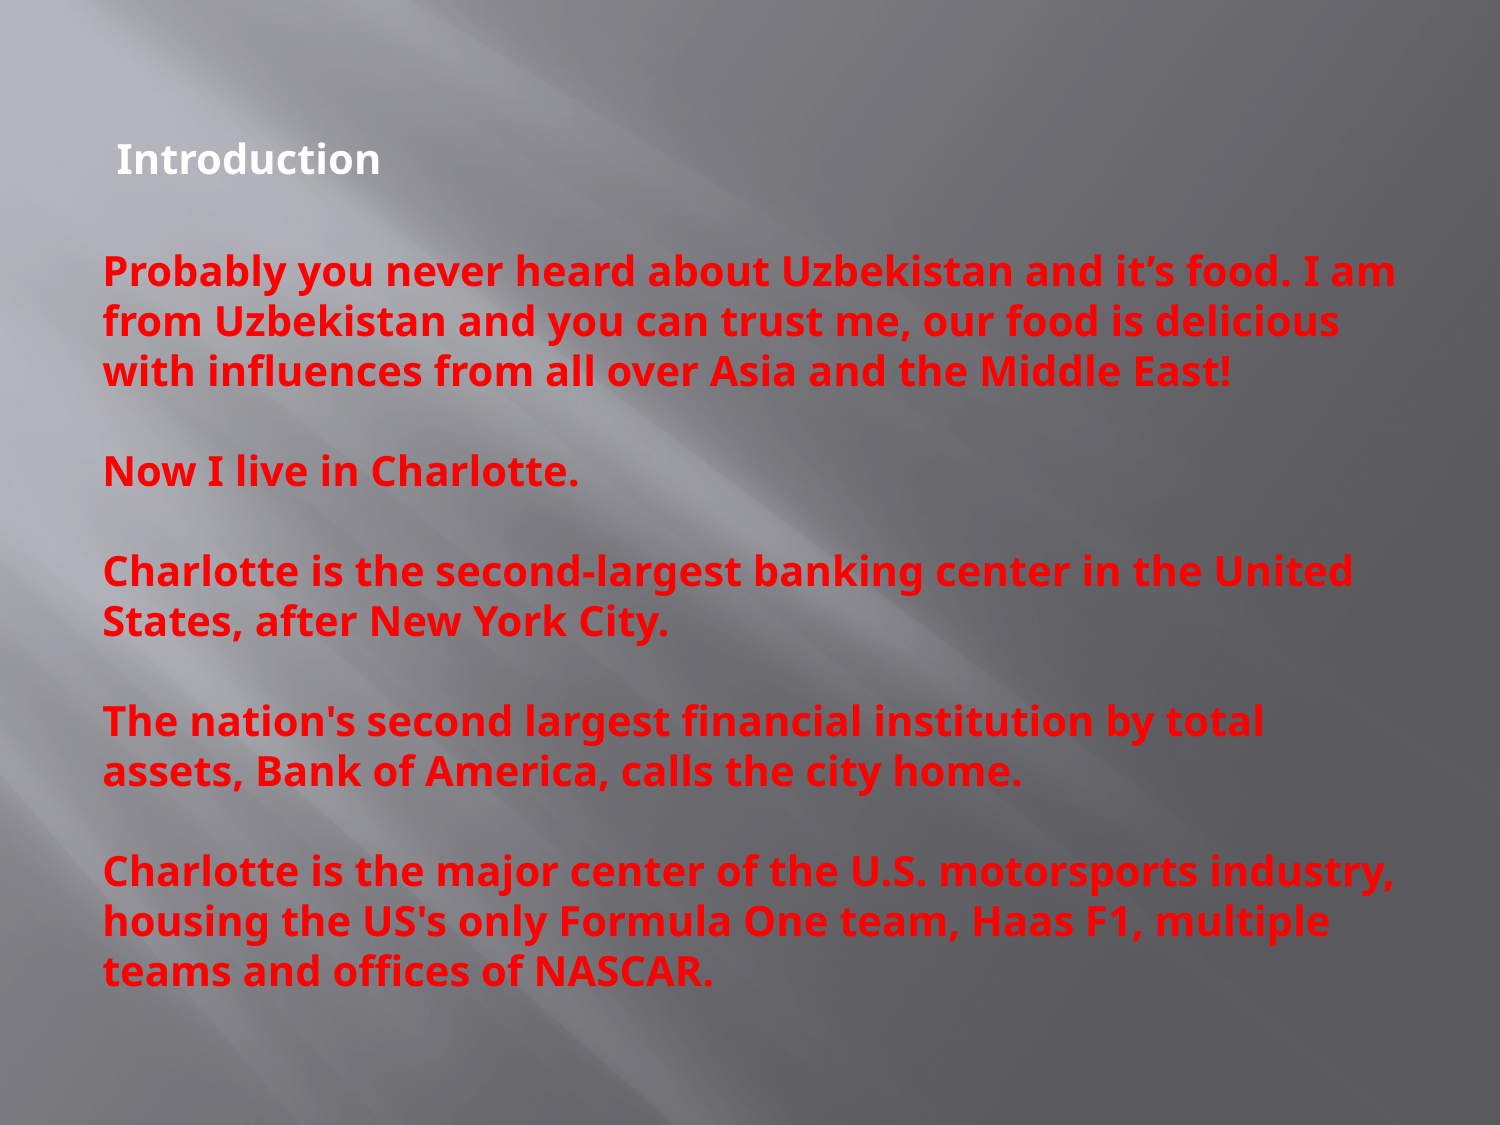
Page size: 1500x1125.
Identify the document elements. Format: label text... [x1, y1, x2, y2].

text_box Introduction [101, 125, 397, 190]
text_box Probably you never heard about Uzbekistan and it’s food. I am from Uzbekistan and you can trust me, our food is delicious with influences from all over Asia and the Middle East! Now I live in Charlotte. Charlotte is the second-largest banking center in the United States, after New York City. The nation's second largest financial institution by total assets, Bank of America, calls the city home. Charlotte is the major center of the U.S. motorsports industry, housing the US's only Formula One team, Haas F1, multiple teams and offices of NASCAR. [87, 187, 1413, 1048]
